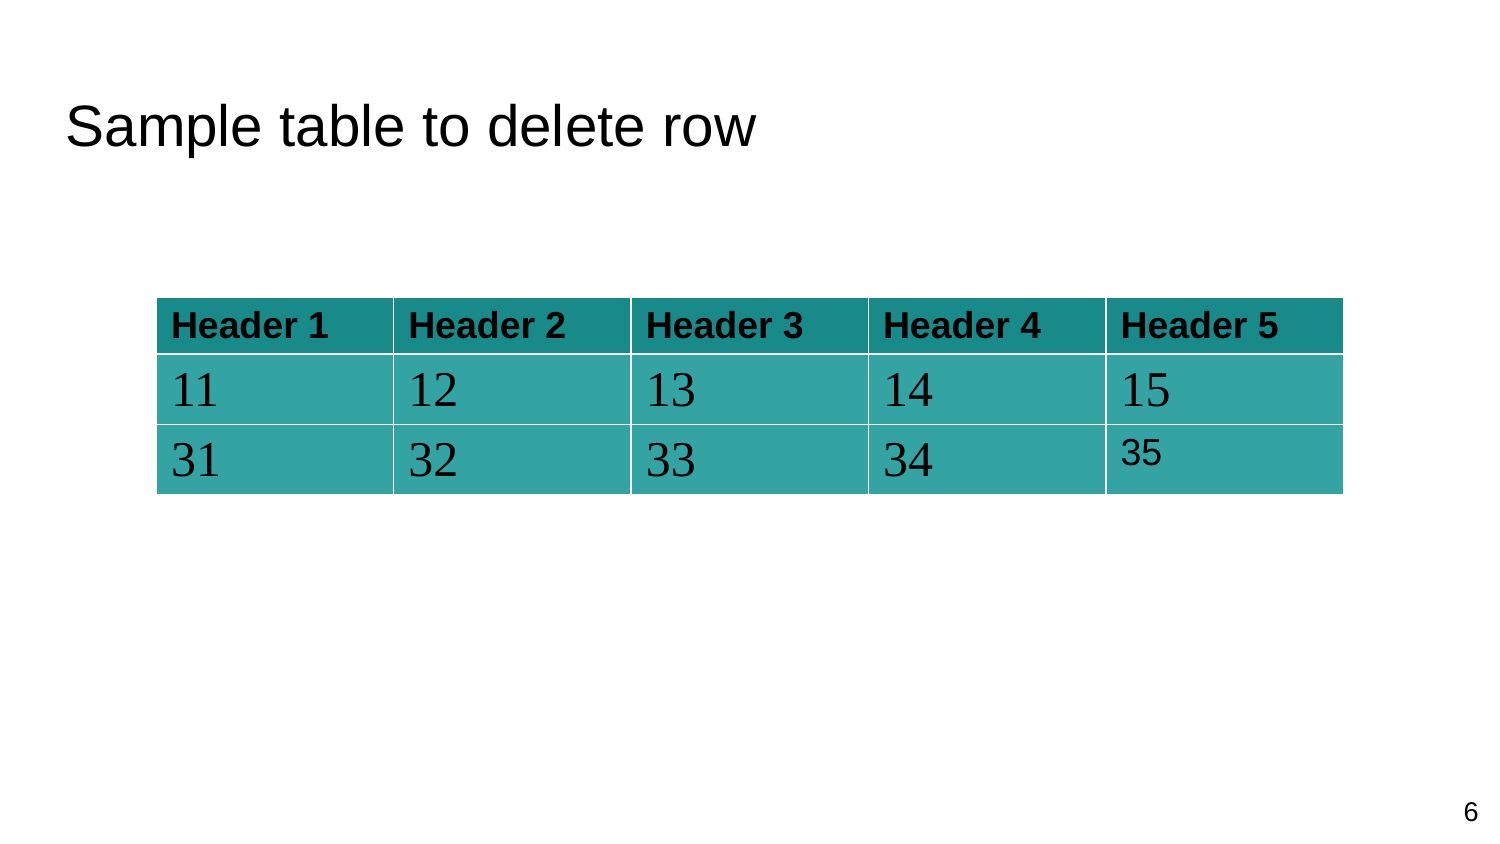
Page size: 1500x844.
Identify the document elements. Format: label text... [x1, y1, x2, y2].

table_cell 12 [394, 355, 630, 424]
table_cell 11 [157, 355, 393, 424]
text_box [51, 189, 1446, 747]
table_header Header 4 [869, 298, 1105, 353]
table_cell 31 [157, 425, 393, 494]
table_cell 13 [632, 355, 868, 424]
table_cell 35 [1107, 425, 1343, 494]
table_header Header 5 [1107, 298, 1343, 353]
table_header Header 2 [394, 298, 630, 353]
table_cell 33 [632, 425, 868, 494]
table_cell 32 [394, 425, 630, 494]
table_header Header 3 [632, 298, 868, 353]
table_cell 34 [869, 425, 1105, 494]
table_header Header 1 [157, 298, 393, 353]
text_box Sample table to delete row [51, 72, 1446, 164]
table_cell 14 [869, 355, 1105, 424]
table_cell 15 [1107, 355, 1343, 424]
text_box <number> [1403, 779, 1494, 844]
